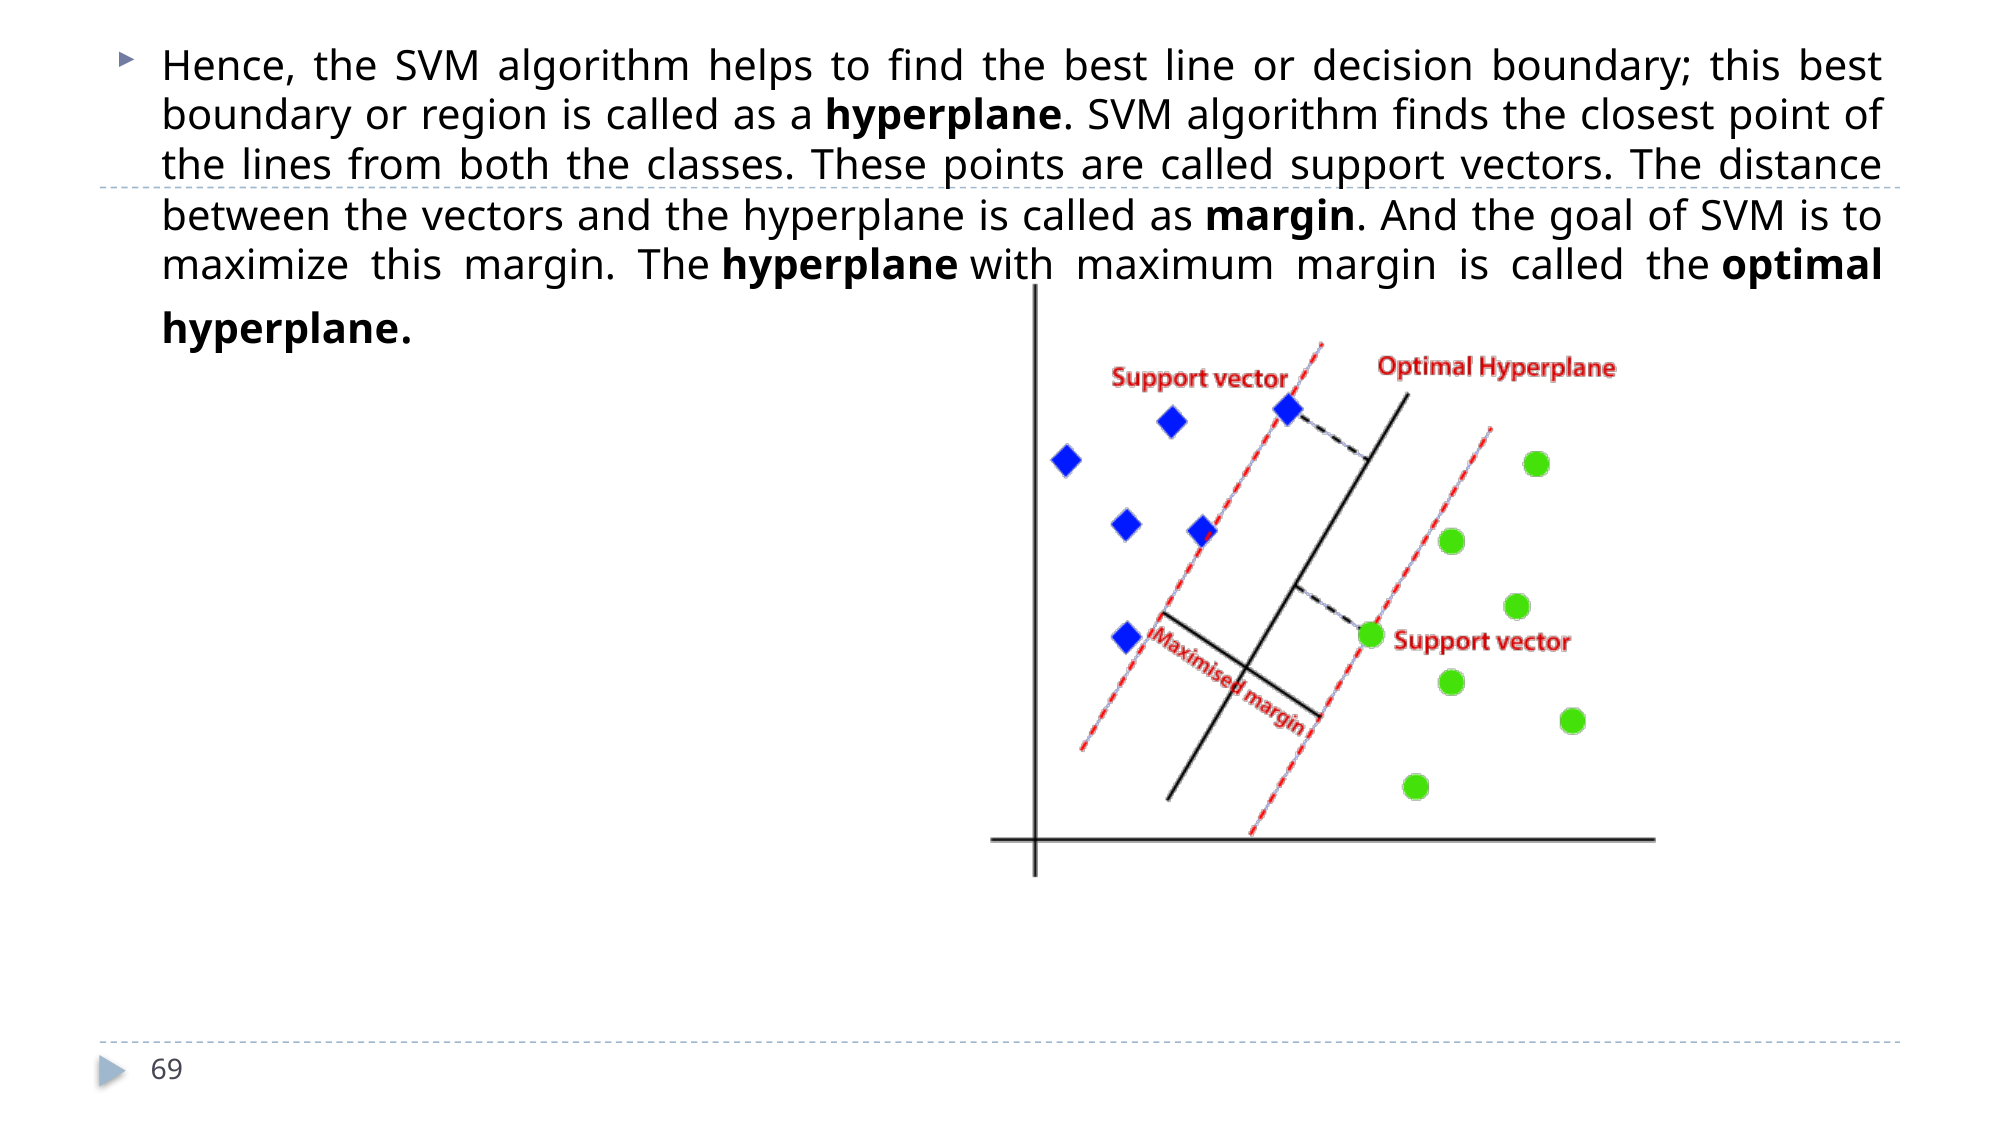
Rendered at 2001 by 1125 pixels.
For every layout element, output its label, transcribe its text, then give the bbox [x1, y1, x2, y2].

picture [969, 274, 1720, 885]
list Hence, the SVM algorithm helps to find the best line or decision boundary; this best boundary or region is called as a hyperplane. SVM algorithm finds the closest point of the lines from both the classes. These points are called support vectors. The distance between the vectors and the hyperplane is called as margin. And the goal of SVM is to maximize this margin. The hyperplane with maximum margin is called the optimal hyperplane. [99, 29, 1900, 1010]
slide_number 69 [133, 1042, 568, 1103]
